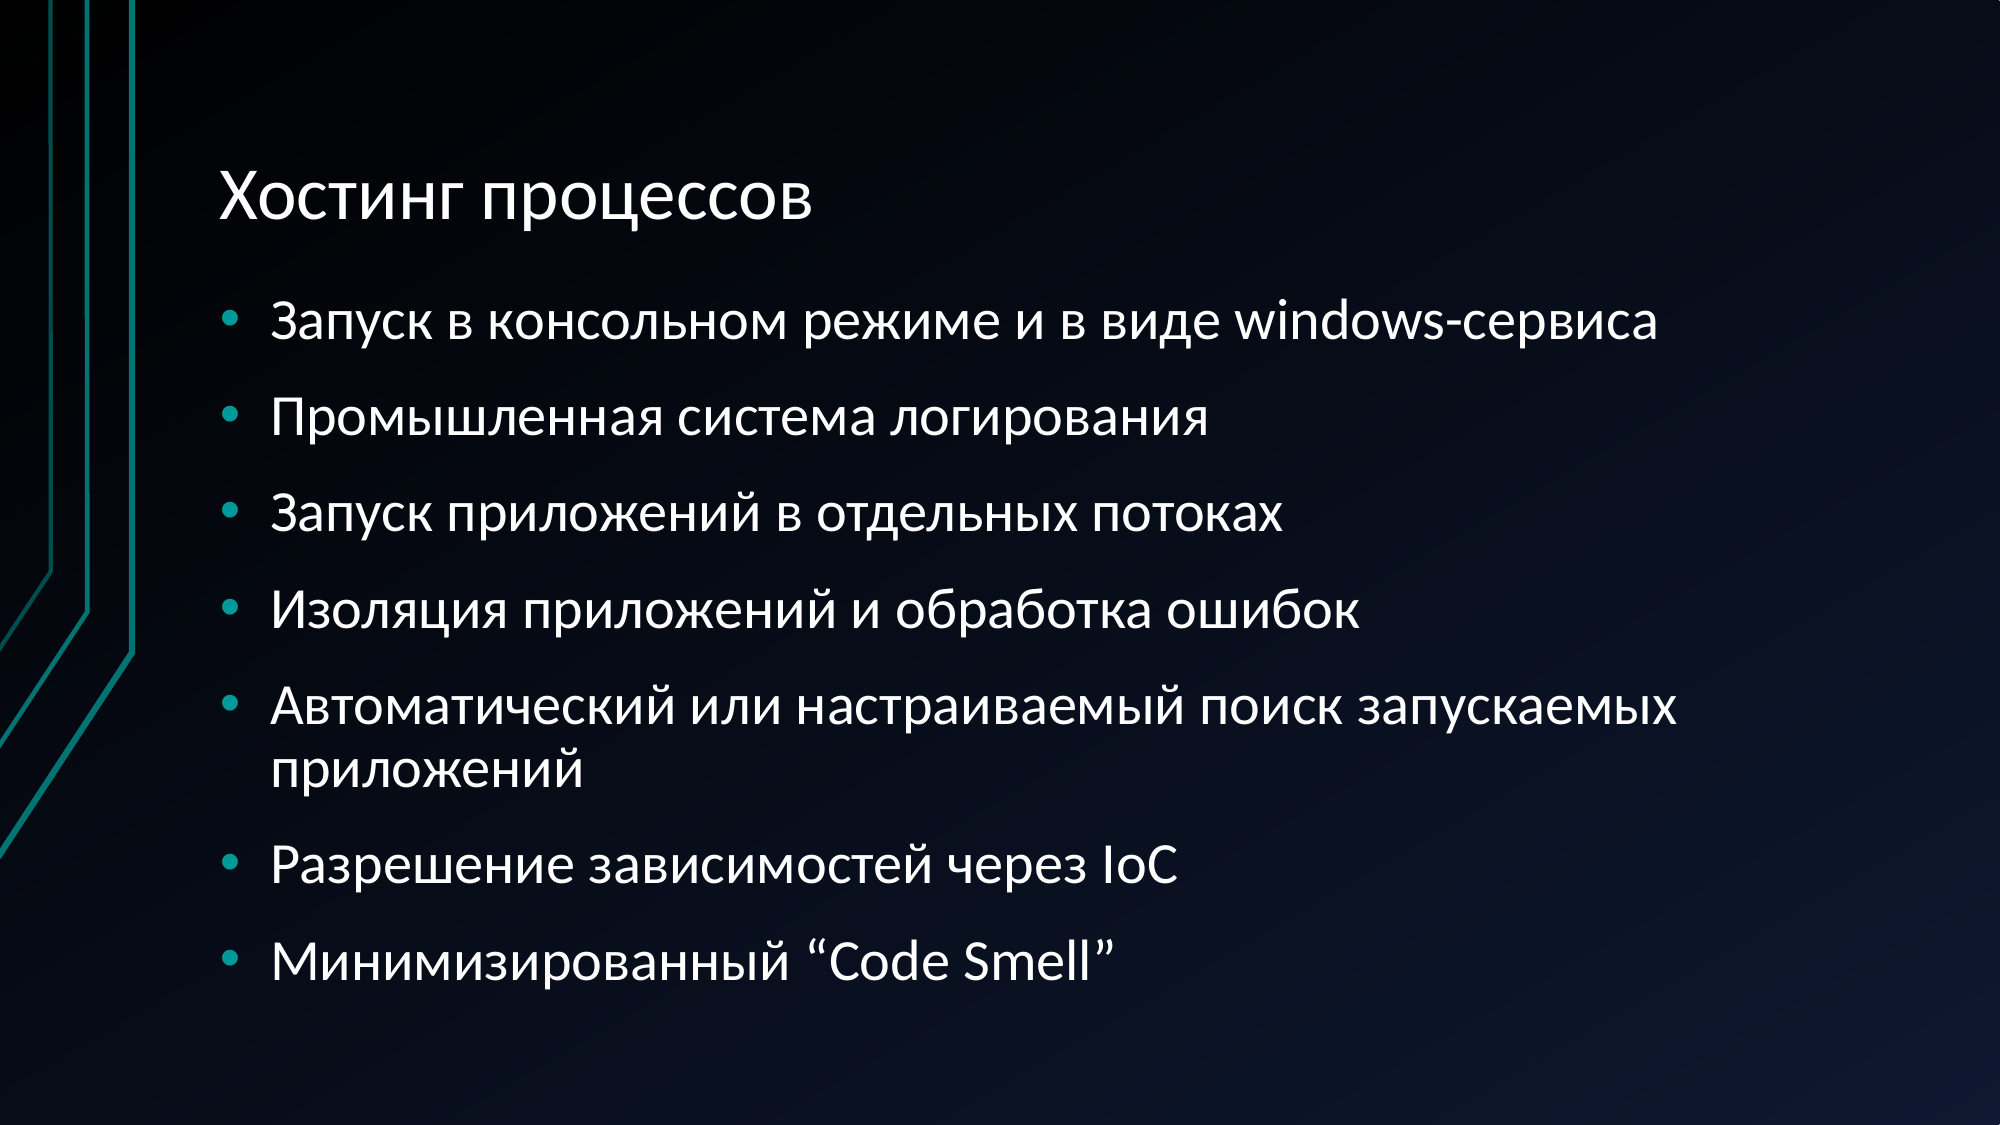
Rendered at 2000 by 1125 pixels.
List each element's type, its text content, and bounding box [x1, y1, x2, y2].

list Запуск в консольном режиме и в виде windows-сервиса Промышленная система логирования Запуск приложений в отдельных потоках Изоляция приложений и обработка ошибок Автоматический или настраиваемый поиск запускаемых приложений Разрешение зависимостей через IoC Минимизированный “Code Smell” [199, 279, 1900, 1012]
title Хостинг процессов [199, 45, 1900, 246]
